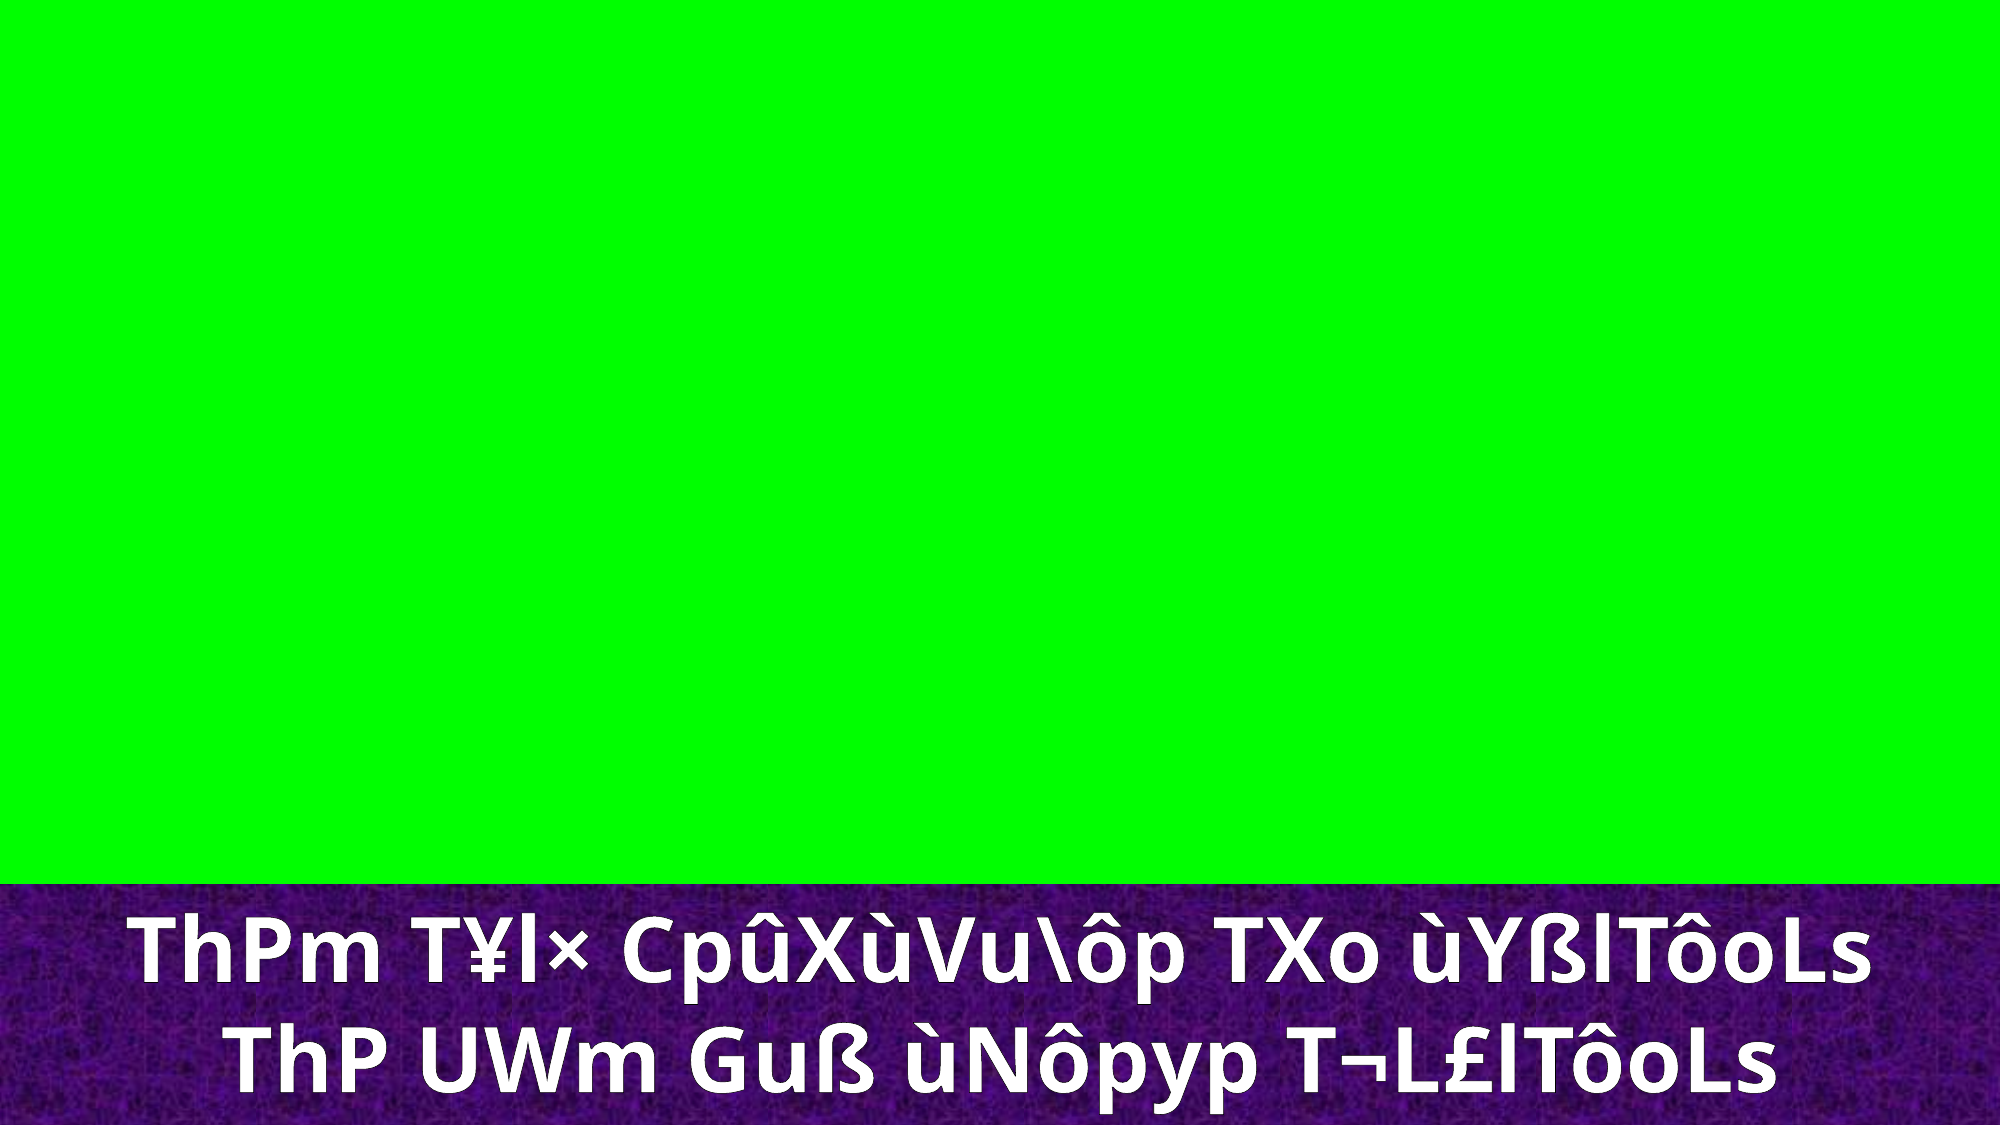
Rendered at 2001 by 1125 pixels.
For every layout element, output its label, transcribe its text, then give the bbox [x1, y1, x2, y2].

text_box ThPm T¥l× CpûXùVu\ôp TXo ùYßlTôoLs ThP UWm Guß ùNôpyp T¬L£lTôoLs [0, 883, 2000, 1119]
text_box [0, 1119, 2000, 1125]
